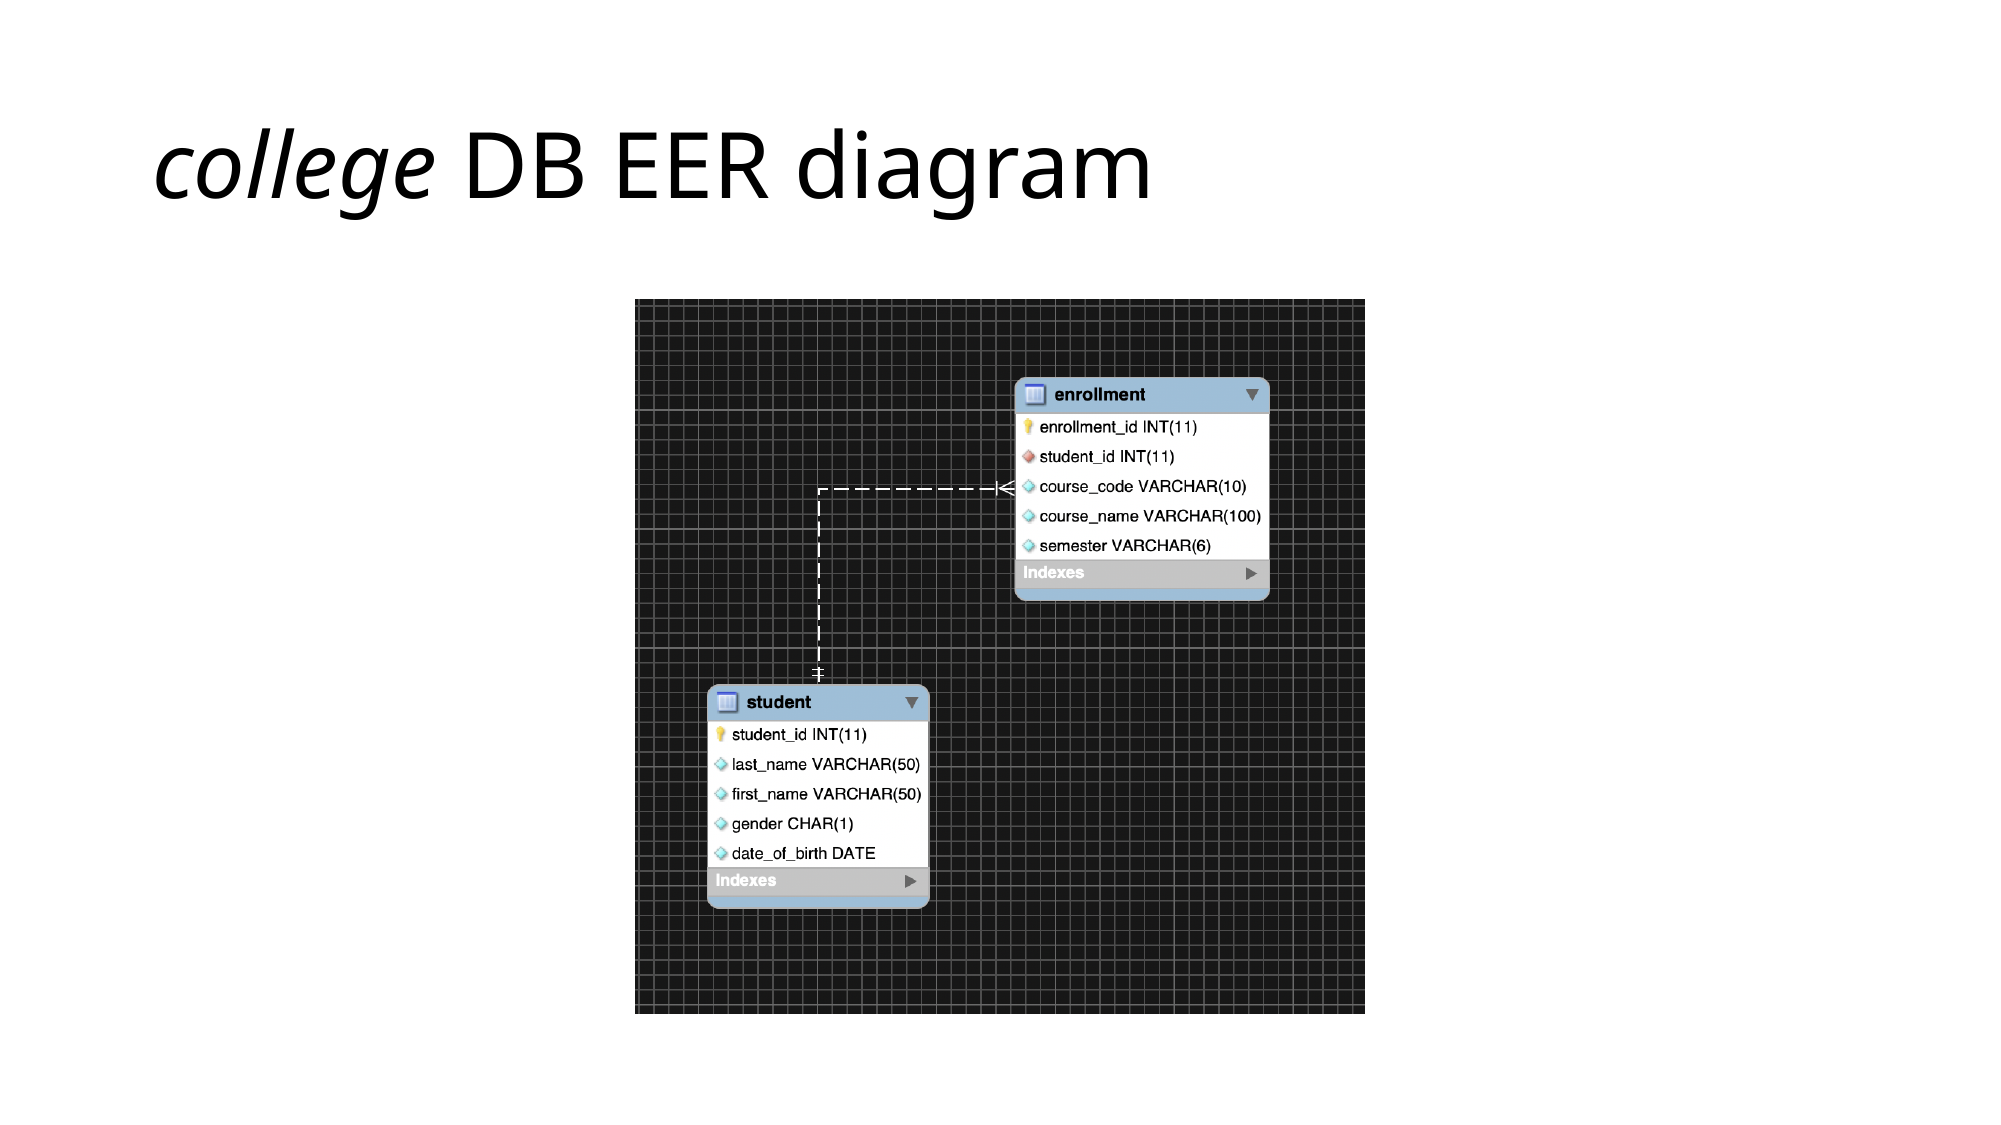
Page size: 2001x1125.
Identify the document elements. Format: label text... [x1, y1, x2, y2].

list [635, 299, 1365, 1014]
title college DB EER diagram [137, 59, 1863, 278]
